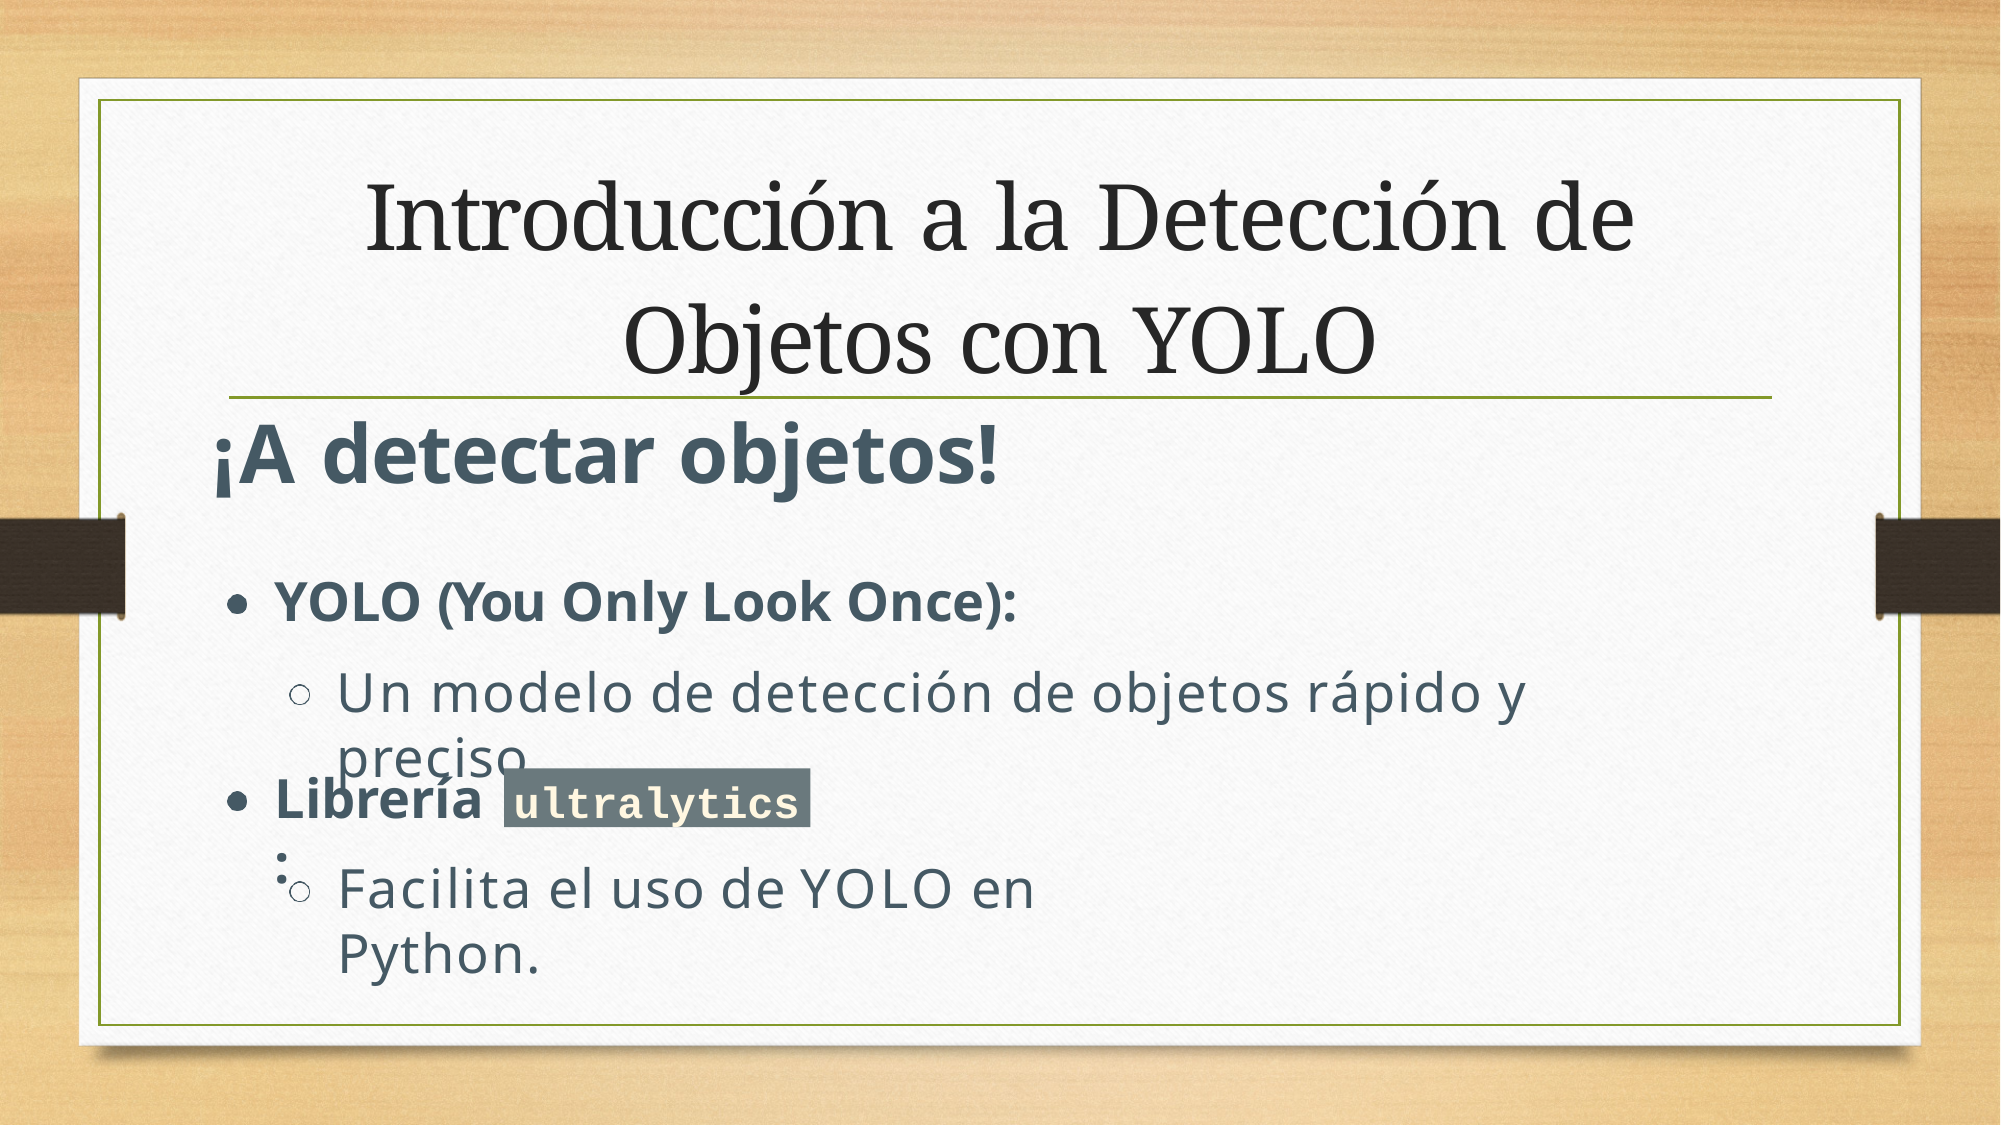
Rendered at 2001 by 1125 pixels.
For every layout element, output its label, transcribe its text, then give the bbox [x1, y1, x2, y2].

text_box Librería : [272, 761, 835, 894]
text_box ¡A detectar objetos! YOLO (You Only Look Once): Un modelo de detección de objetos rápido y preciso. [209, 399, 1670, 788]
text_box Facilita el uso de YOLO en Python. [335, 852, 1217, 985]
picture [0, 0, 2001, 1125]
title Introducción a la Detección de Objetos con YOLO [212, 143, 1788, 393]
